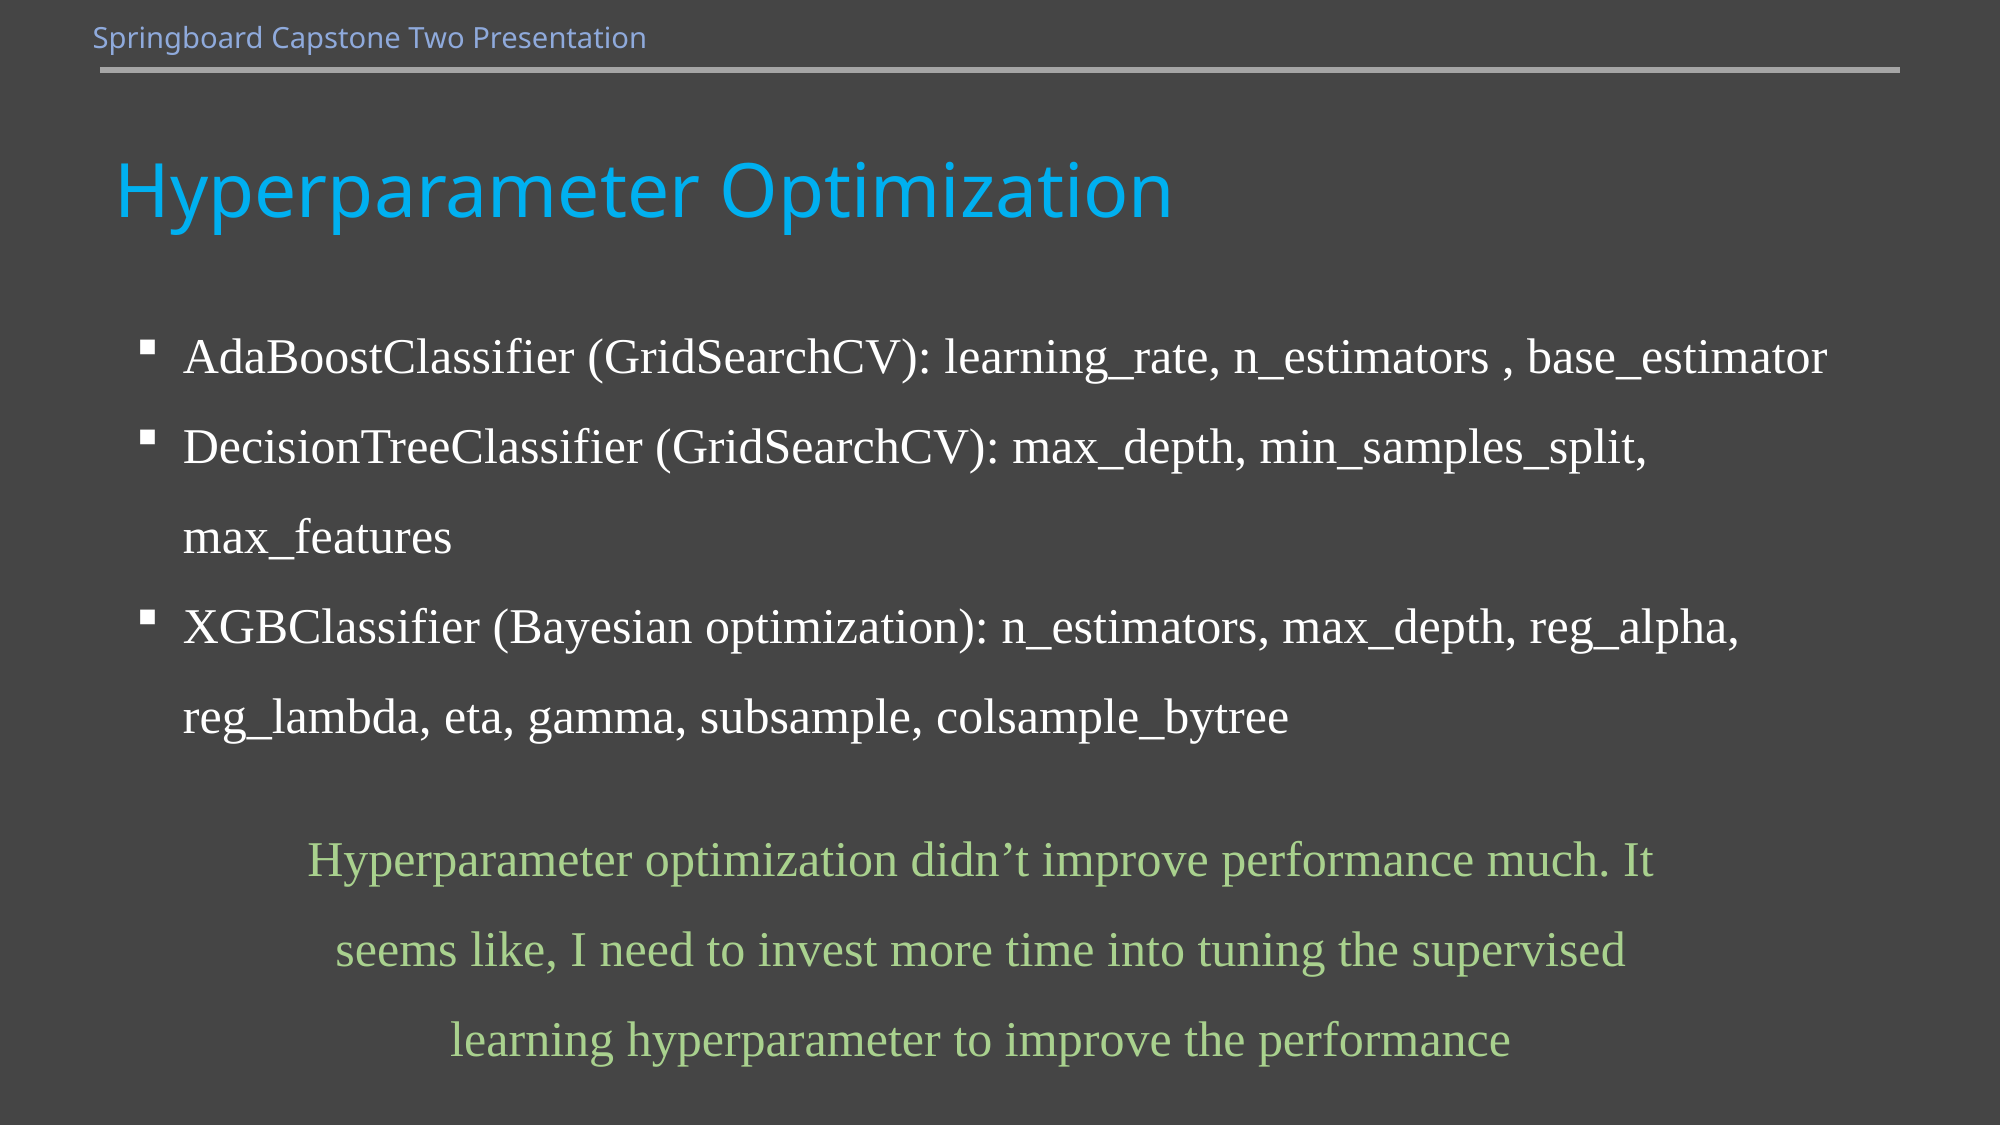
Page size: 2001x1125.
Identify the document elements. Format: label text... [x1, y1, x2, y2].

text_box Springboard Capstone Two Presentation [77, 11, 663, 62]
text_box Hyperparameter optimization didn’t improve performance much. It seems like, I need to invest more time into tuning the supervised learning hyperparameter to improve the performance [239, 789, 1723, 1075]
title Hyperparameter Optimization [99, 132, 1600, 242]
text_box AdaBoostClassifier (GridSearchCV): learning_rate, n_estimators , base_estimator DecisionTreeClassifier (GridSearchCV): max_depth, min_samples_split, max_features XGBClassifier (Bayesian optimization): n_estimators, max_depth, reg_alpha, reg_lambda, eta, gamma, subsample, colsample_bytree [121, 285, 1922, 751]
